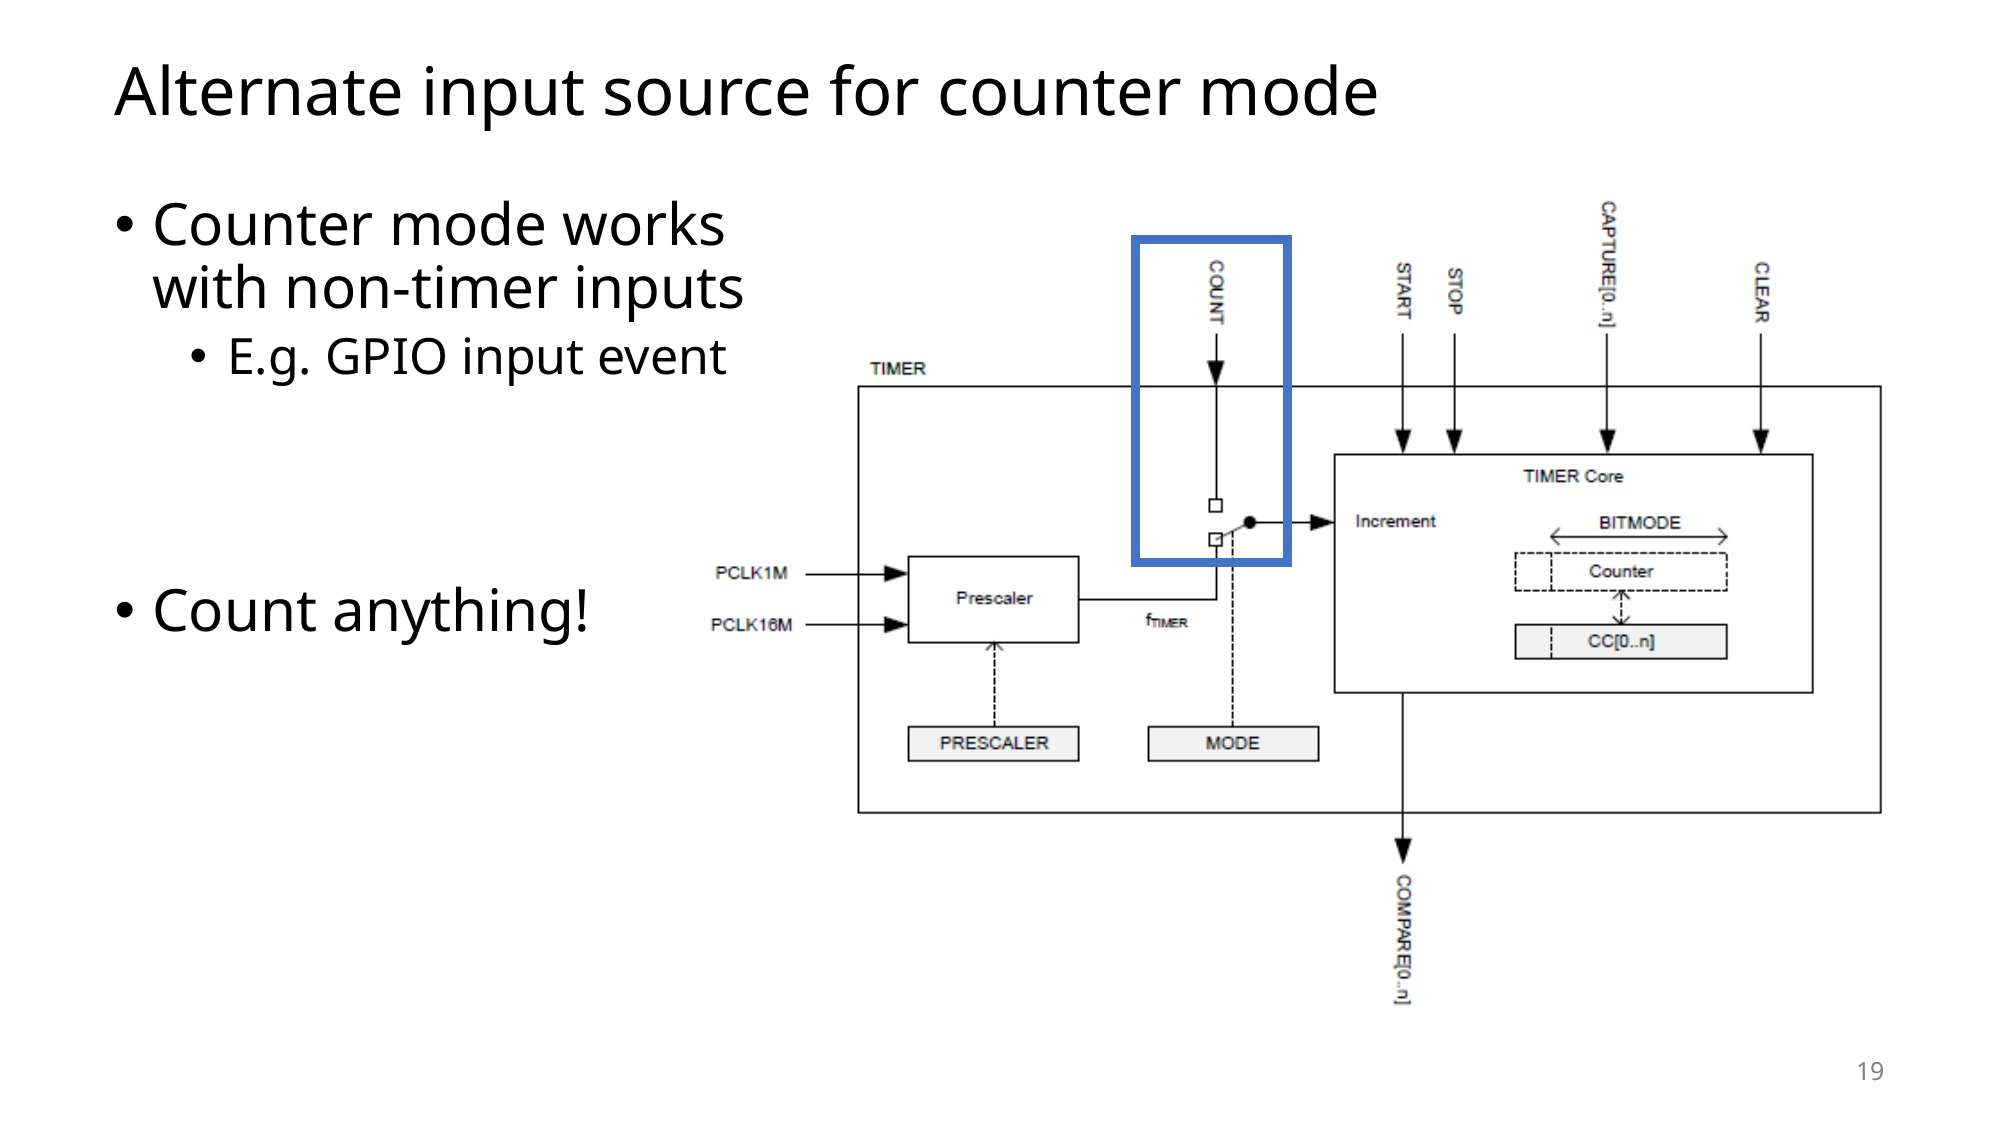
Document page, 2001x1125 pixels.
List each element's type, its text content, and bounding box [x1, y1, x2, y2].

title Alternate input source for counter mode [99, 37, 1900, 150]
list Counter mode works with non-timer inputs E.g. GPIO input event Count anything! [99, 187, 695, 1013]
picture [695, 187, 1900, 1013]
slide_number 19 [1749, 1042, 1900, 1103]
